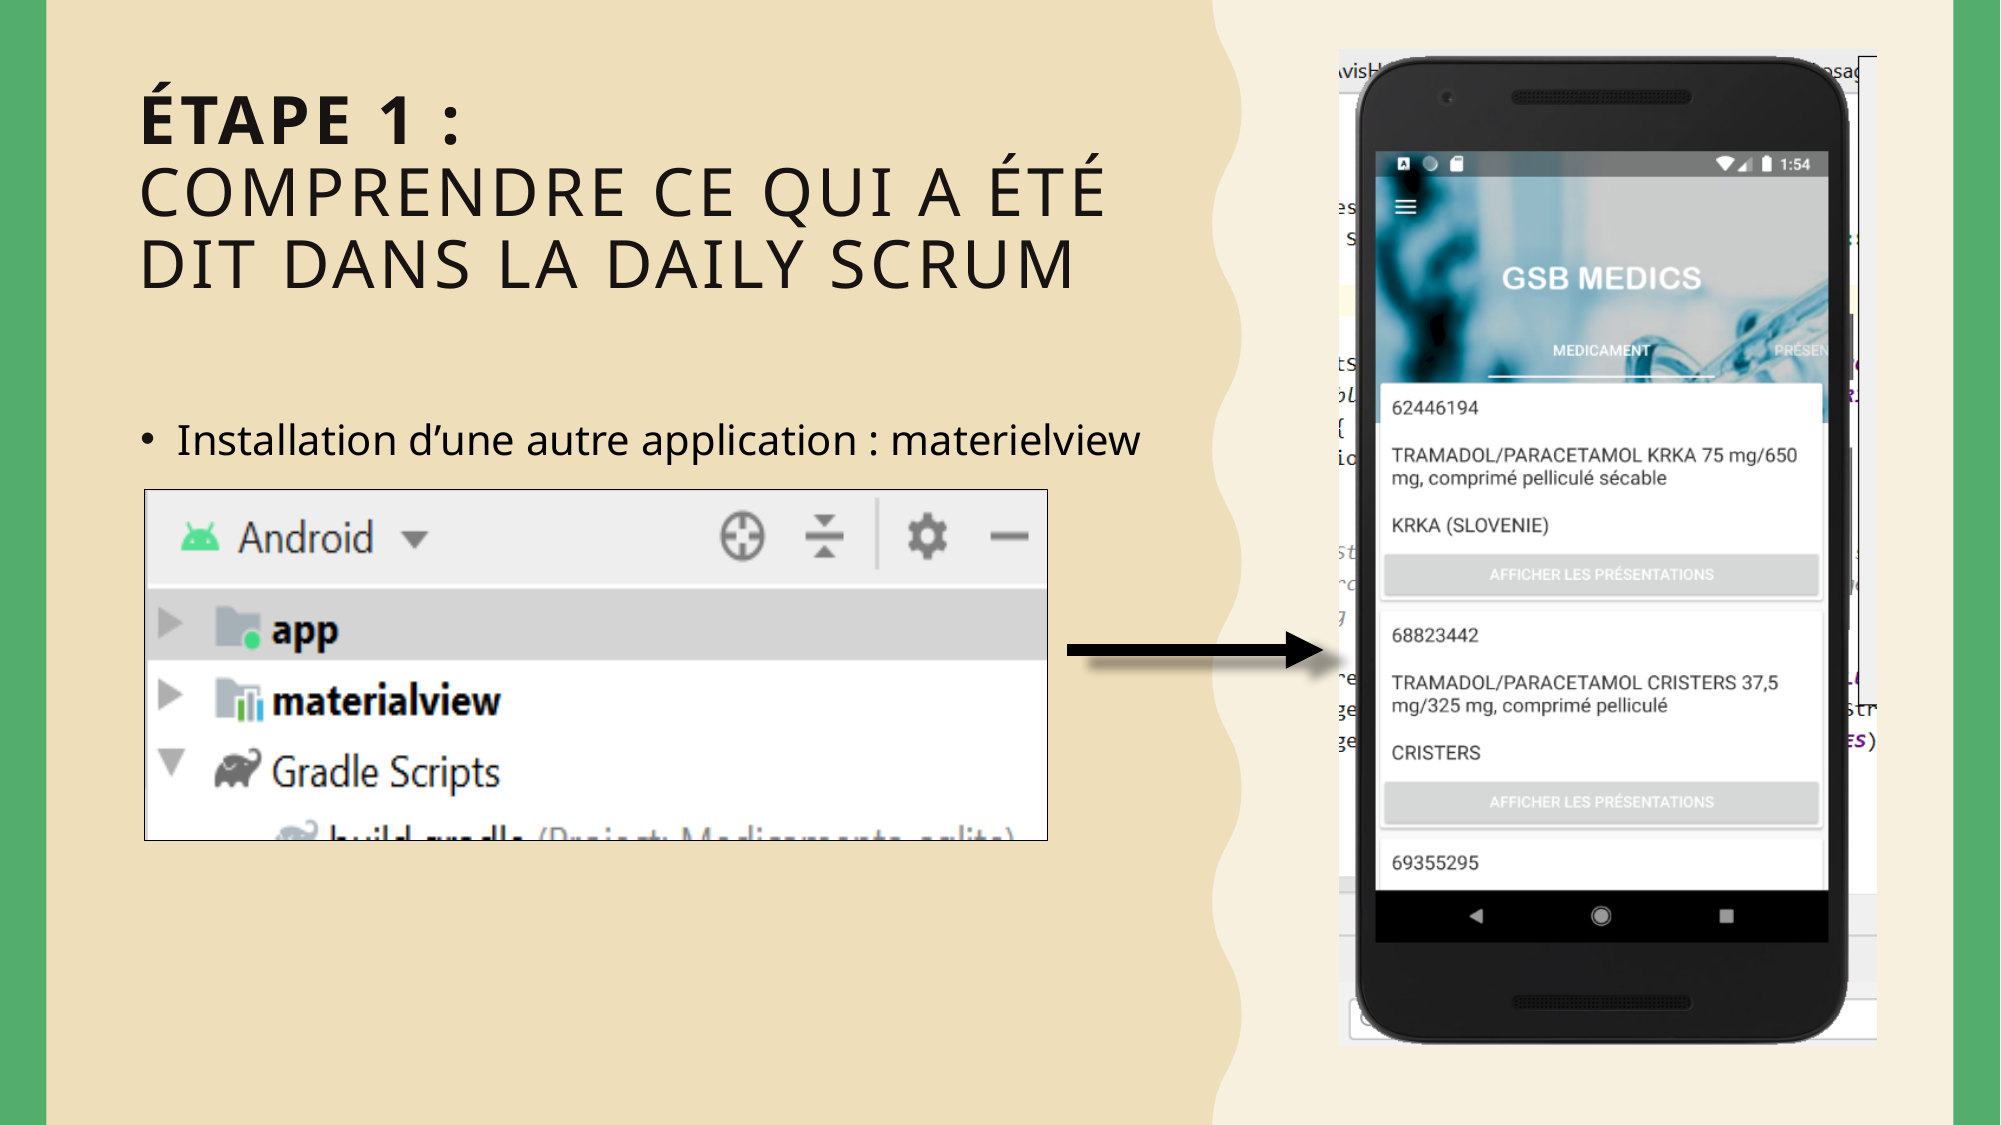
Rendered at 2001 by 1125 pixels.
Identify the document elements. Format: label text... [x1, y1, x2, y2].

text_box [47, 0, 1242, 1125]
picture [1339, 49, 1877, 1046]
title Étape 1 : Comprendre ce qui a été dit dans la daily scrum [123, 79, 1164, 349]
list Installation d’une autre application : materielview [125, 400, 1160, 493]
text_box [0, 0, 47, 1125]
picture [144, 489, 1048, 840]
